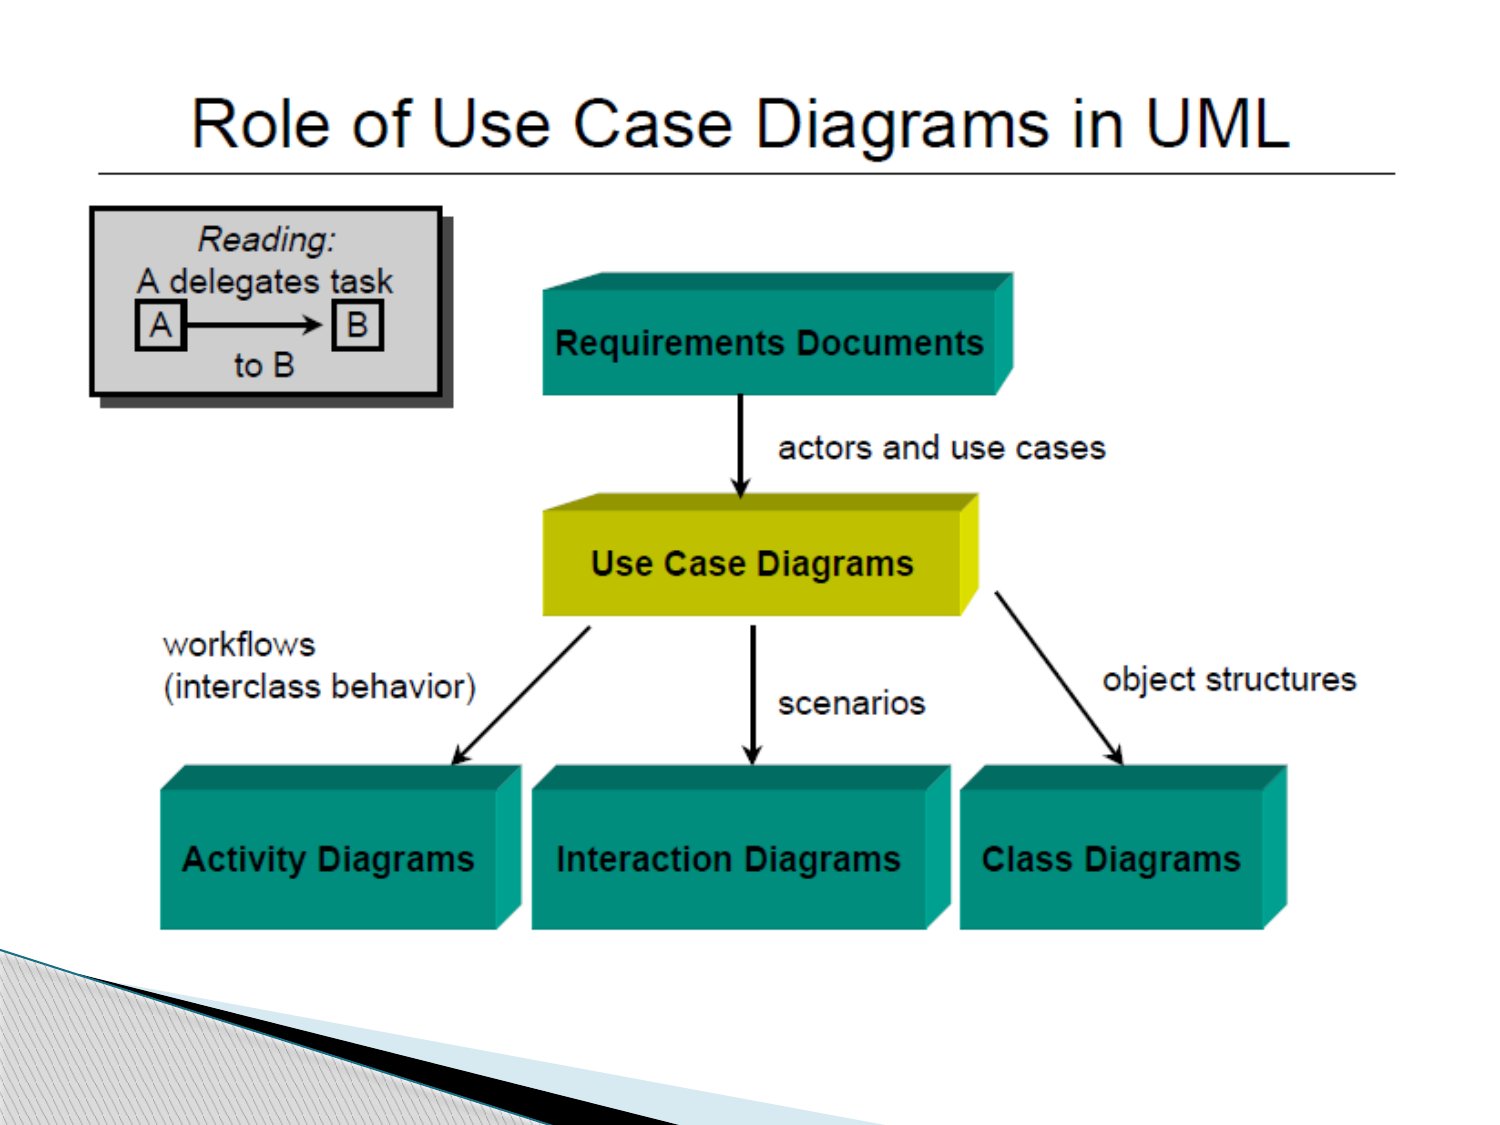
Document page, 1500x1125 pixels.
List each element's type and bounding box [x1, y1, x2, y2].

picture [74, 62, 1404, 963]
